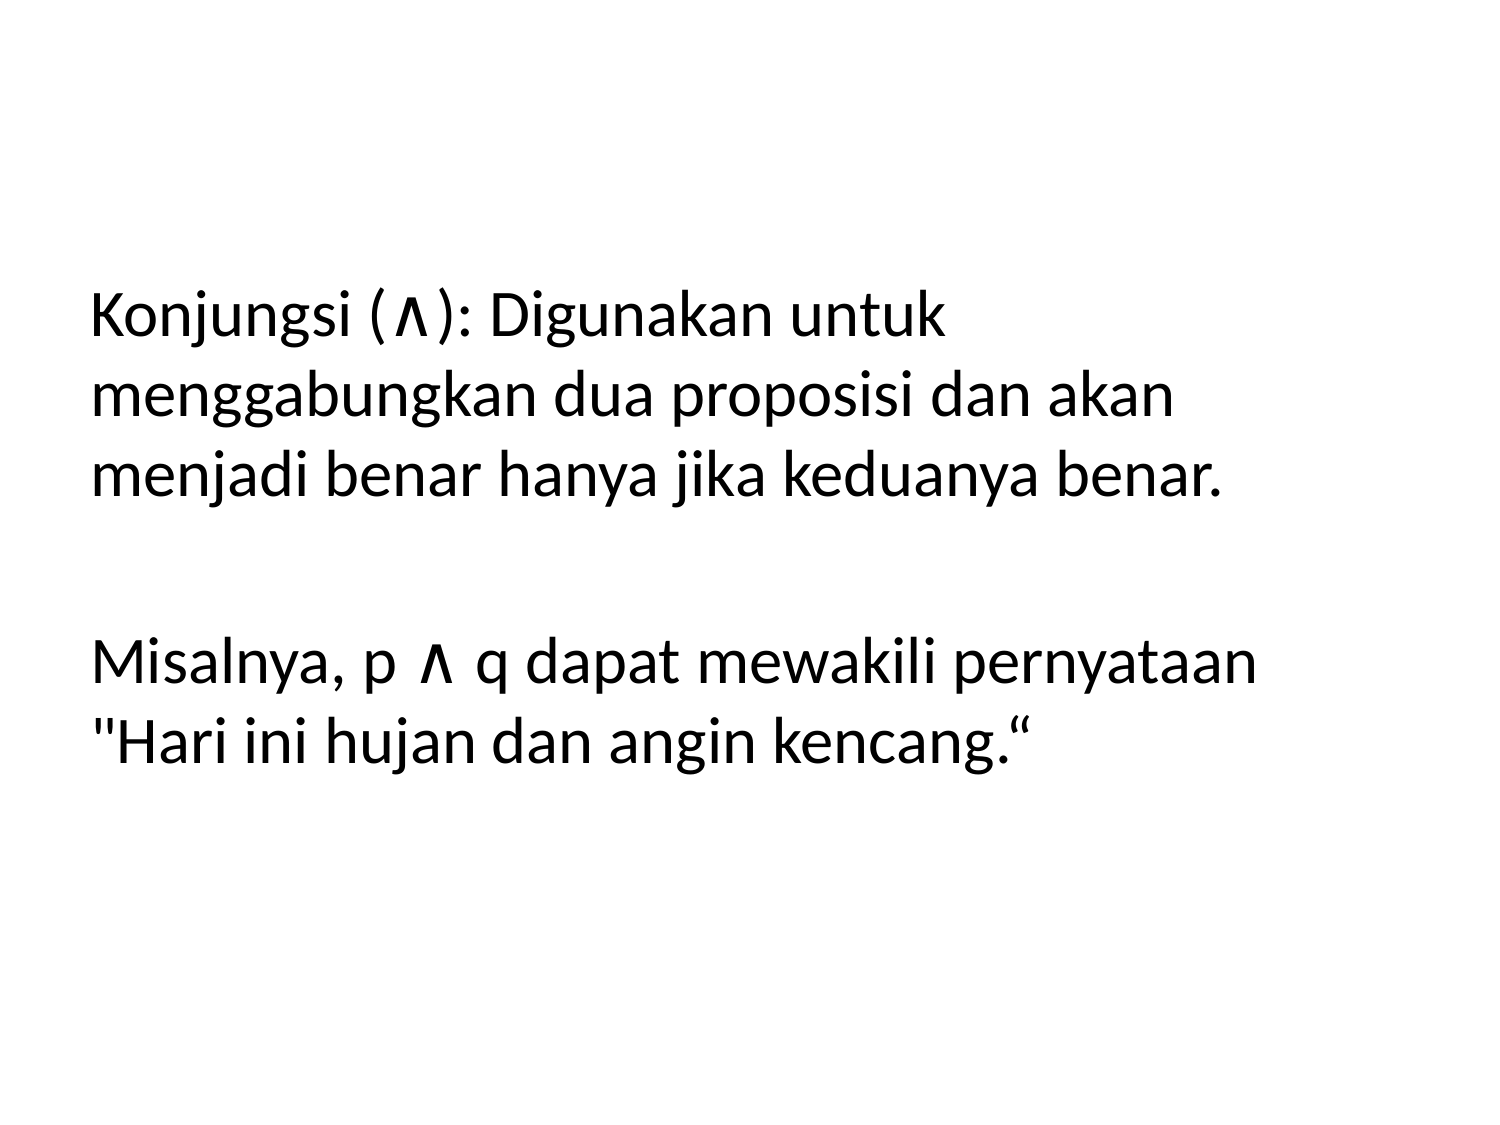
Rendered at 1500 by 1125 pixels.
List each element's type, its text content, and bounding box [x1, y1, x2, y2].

list Konjungsi (∧): Digunakan untuk menggabungkan dua proposisi dan akan menjadi benar hanya jika keduanya benar. Misalnya, p ∧ q dapat mewakili pernyataan "Hari ini hujan dan angin kencang.“ [75, 262, 1425, 1005]
